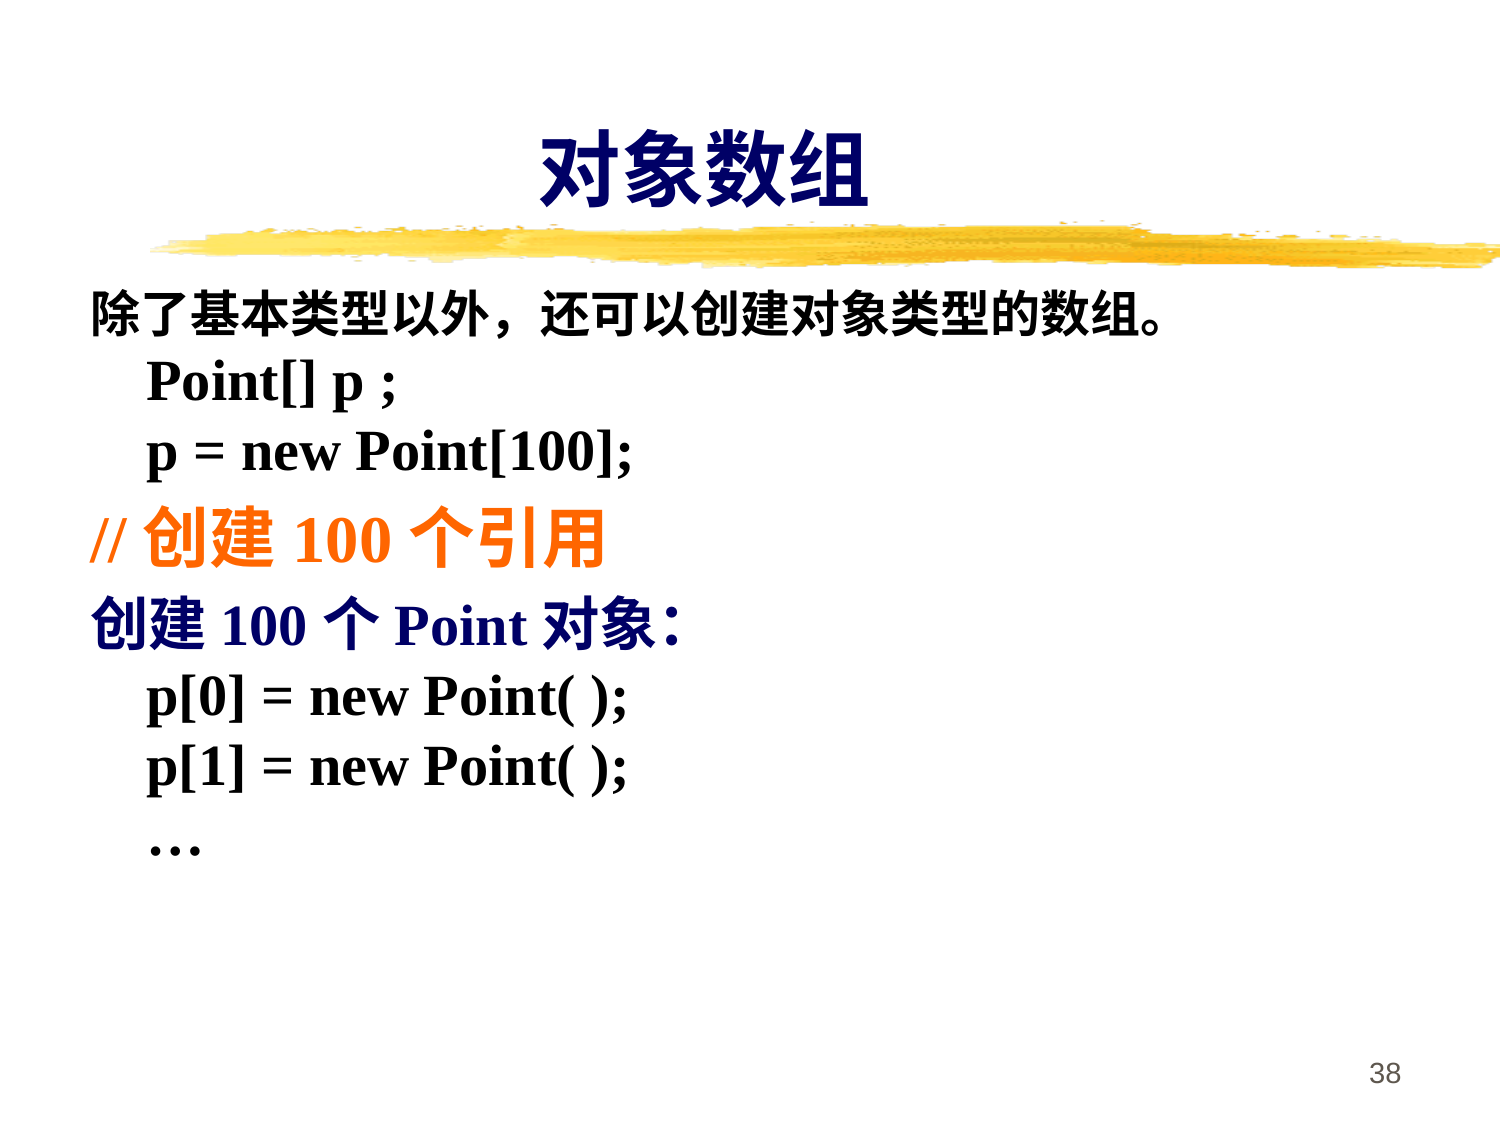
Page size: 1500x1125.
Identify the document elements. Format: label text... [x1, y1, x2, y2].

list 除了基本类型以外，还可以创建对象类型的数组。 Point[] p ; p = new Point[100]; //创建100个引用 创建100个Point对象： p[0] = new Point( ); p[1] = new Point( ); … [75, 275, 1417, 960]
title 对象数组 [66, 37, 1342, 225]
picture [150, 215, 1500, 279]
slide_number 38 [1103, 1021, 1417, 1098]
